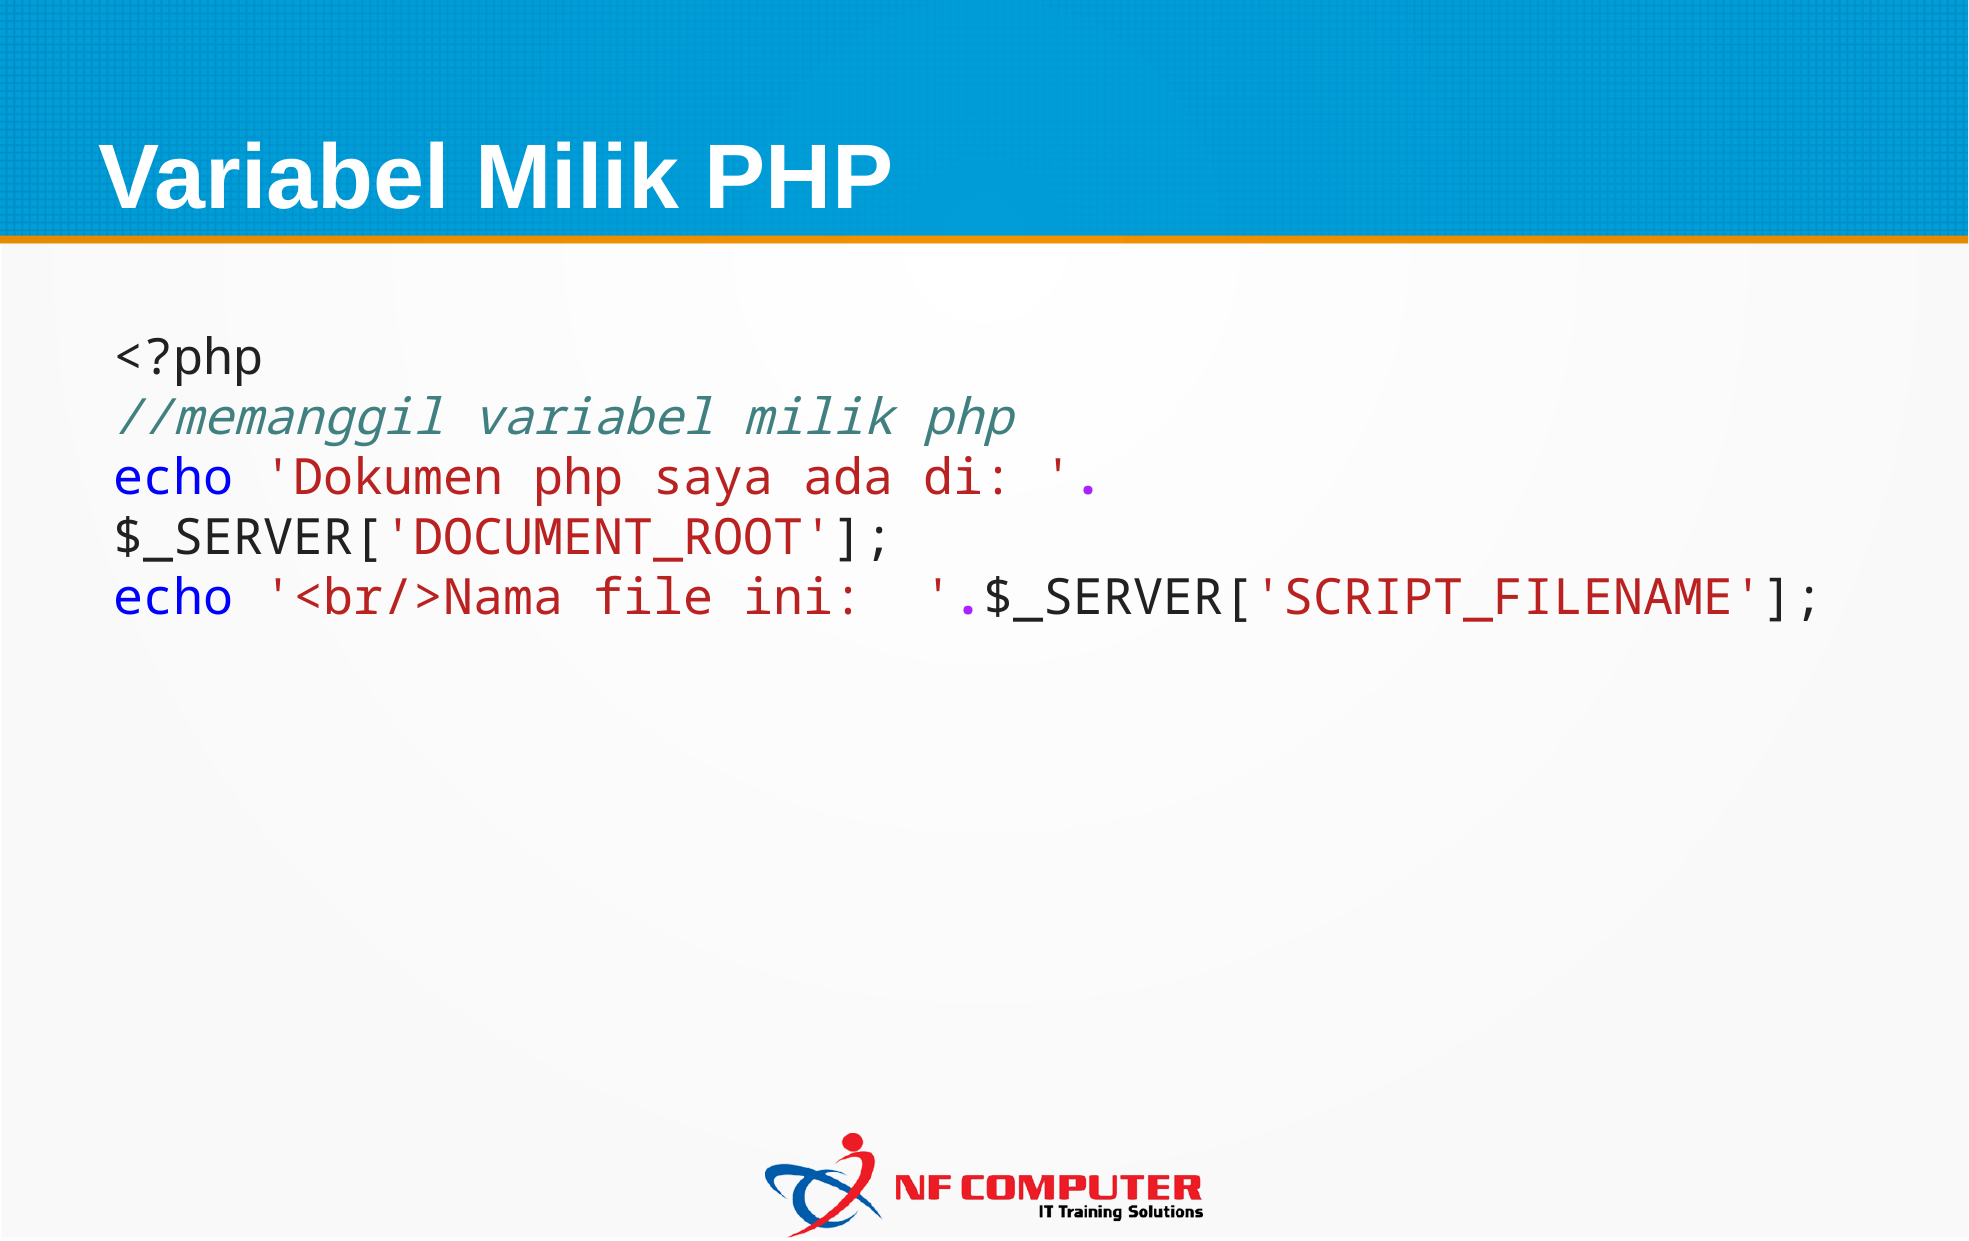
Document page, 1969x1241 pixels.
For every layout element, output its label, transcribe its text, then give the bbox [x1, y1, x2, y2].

text_box <?php //memanggil variabel milik php echo 'Dokumen php saya ada di: '.$_SERVER['DOCUMENT_ROOT']; echo '<br/>Nama file ini: '.$_SERVER['SCRIPT_FILENAME']; [98, 317, 1870, 632]
picture [0, 236, 1969, 1241]
text_box Variabel Milik PHP [98, 19, 1870, 227]
